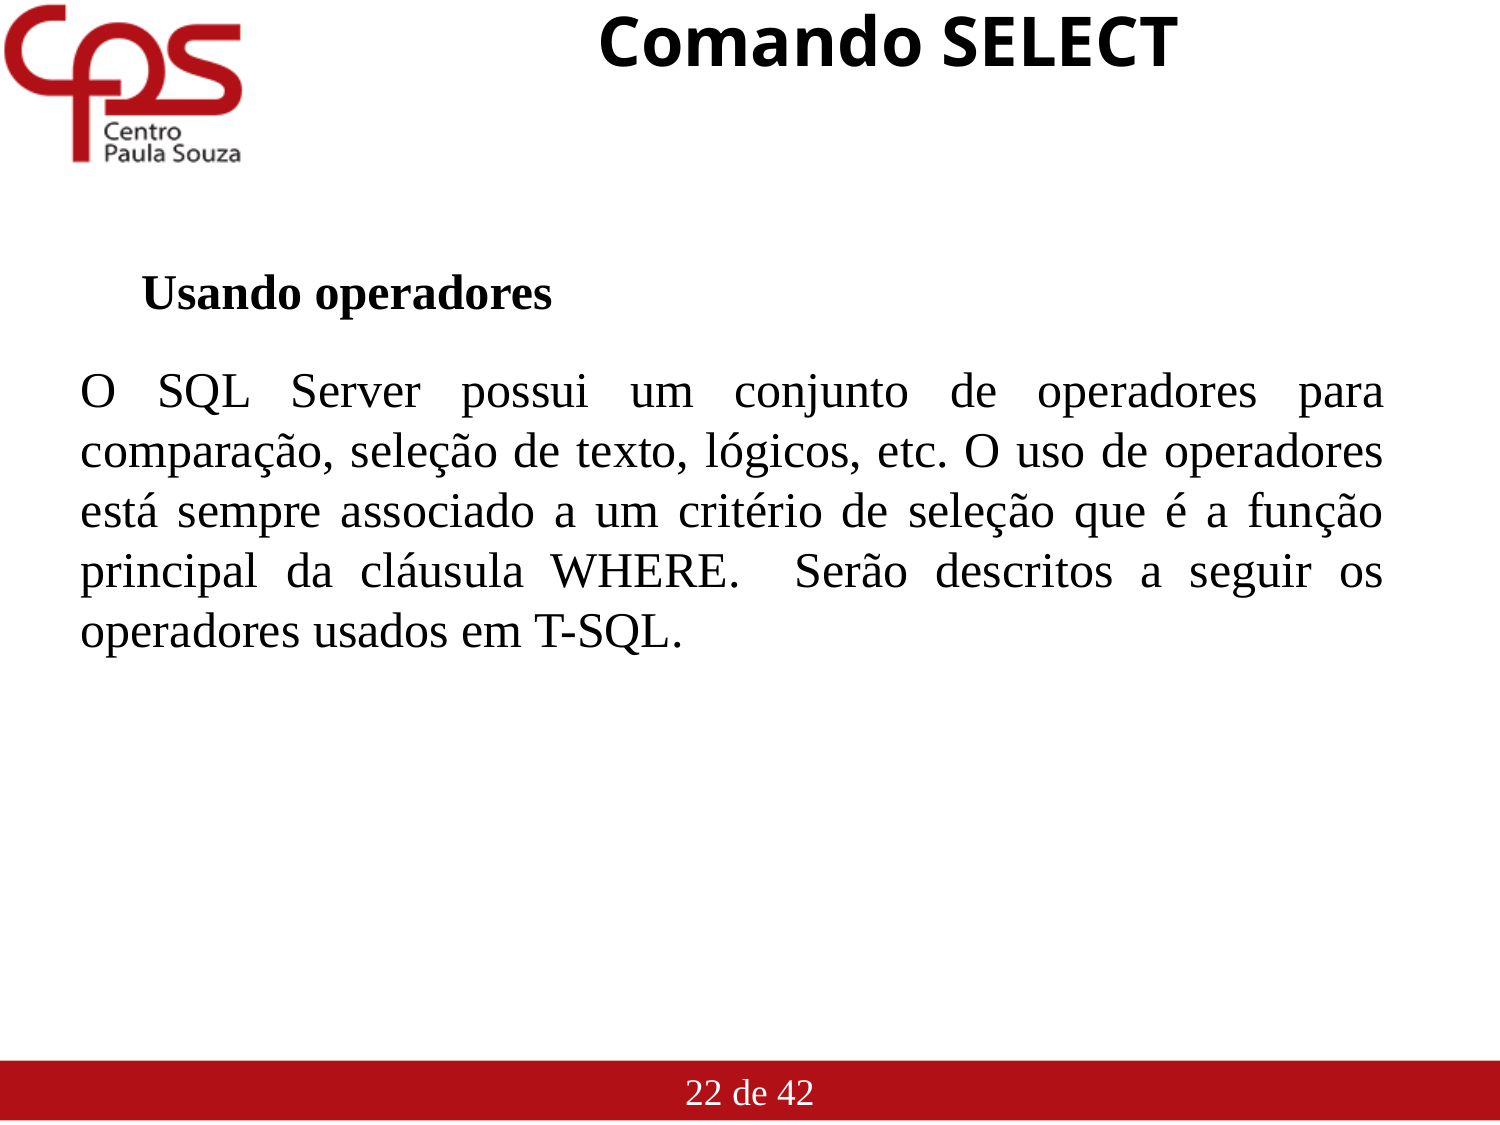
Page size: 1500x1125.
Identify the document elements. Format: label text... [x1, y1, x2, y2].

title Comando SELECT [277, 0, 1499, 101]
picture [0, 0, 250, 177]
text_box Usando operadores [126, 252, 568, 328]
text_box O SQL Server possui um conjunto de operadores para comparação, seleção de texto, lógicos, etc. O uso de operadores está sempre associado a um critério de seleção que é a função principal da cláusula WHERE. Serão descritos a seguir os operadores usados em T-SQL. [17, 349, 1400, 665]
